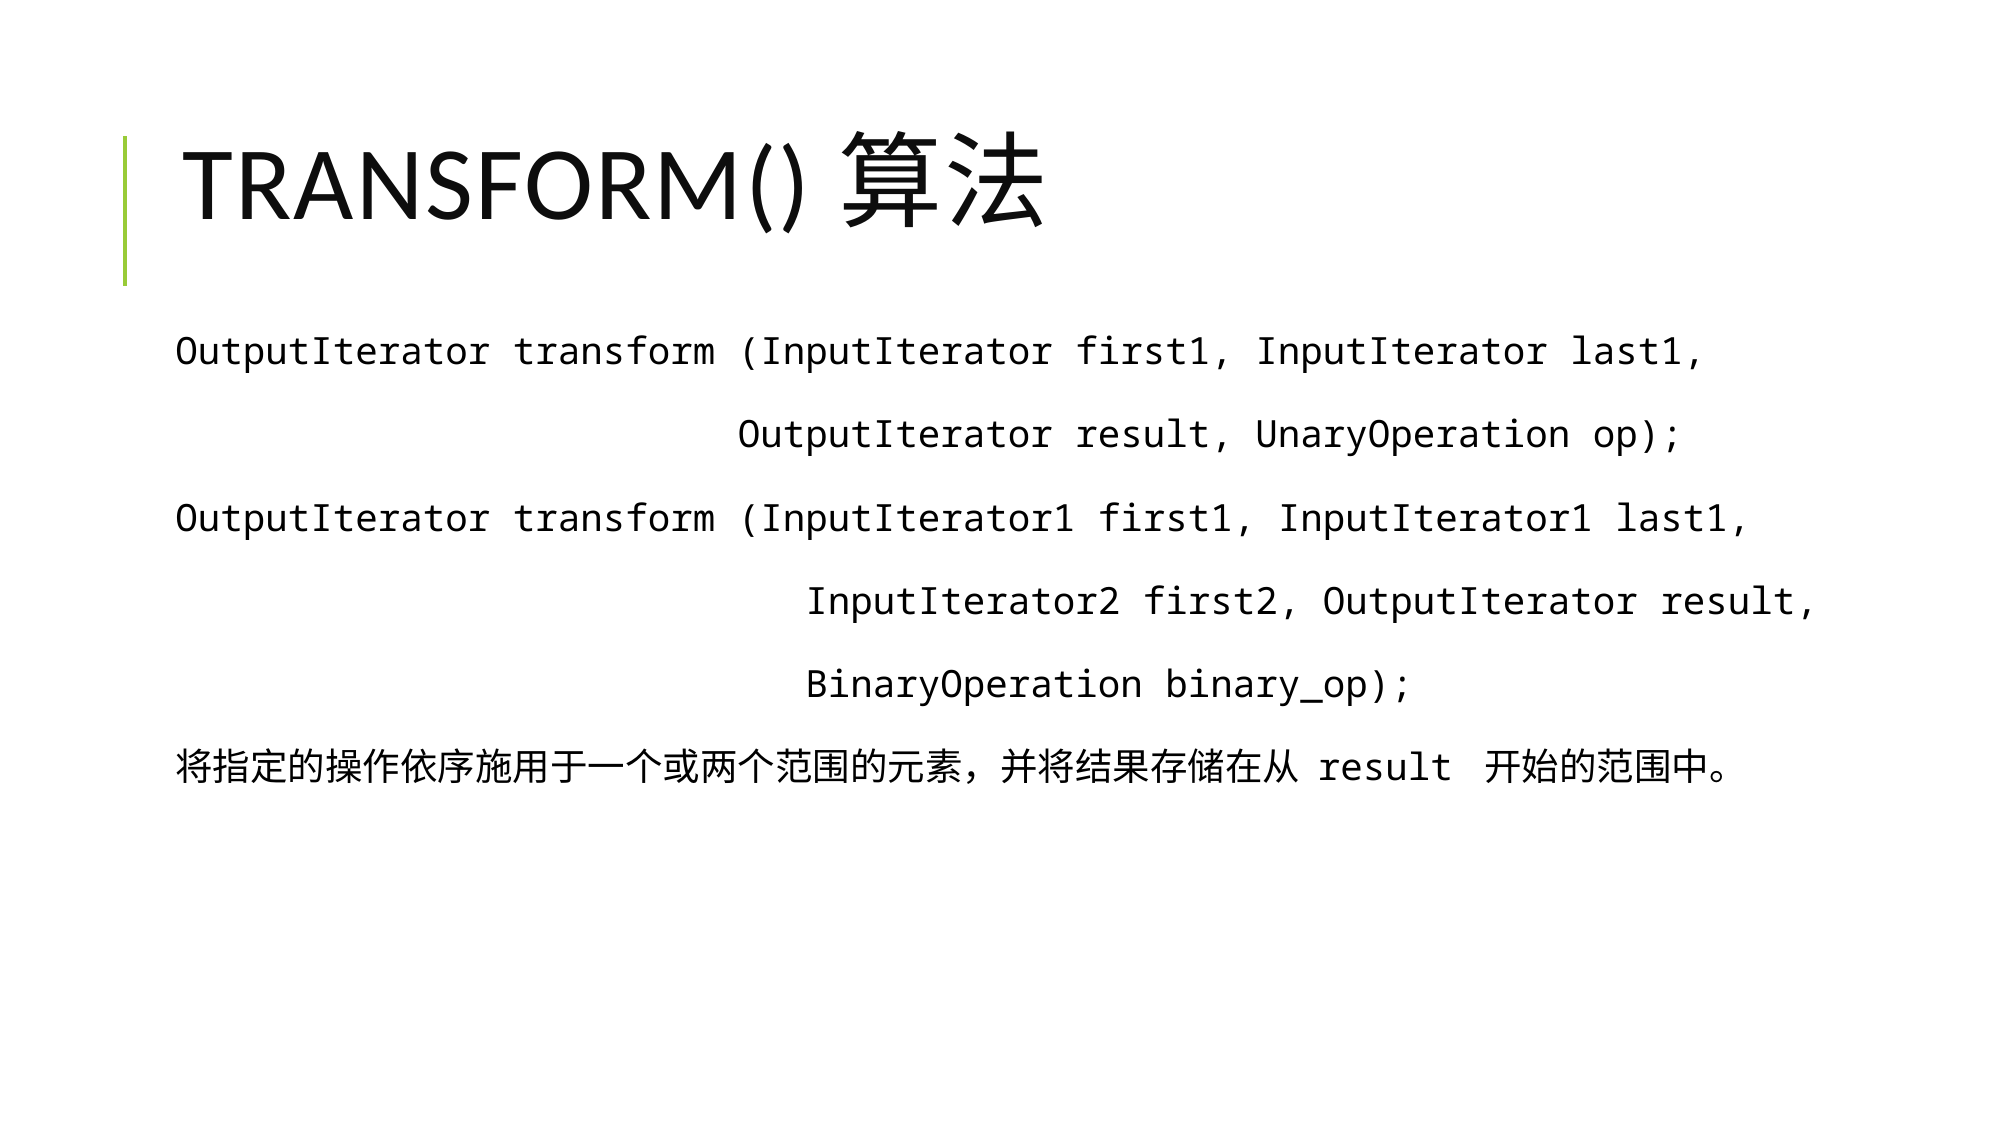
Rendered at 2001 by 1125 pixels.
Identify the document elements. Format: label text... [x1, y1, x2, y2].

list OutputIterator transform (InputIterator first1, InputIterator last1, OutputIterator result, UnaryOperation op); OutputIterator transform (InputIterator1 first1, InputIterator1 last1, InputIterator2 first2, OutputIterator result, BinaryOperation binary_op); 将指定的操作依序施用于一个或两个范围的元素，并将结果存储在从 result 开始的范围中。 [168, 310, 1875, 1035]
title transform()算法 [168, 96, 1763, 283]
